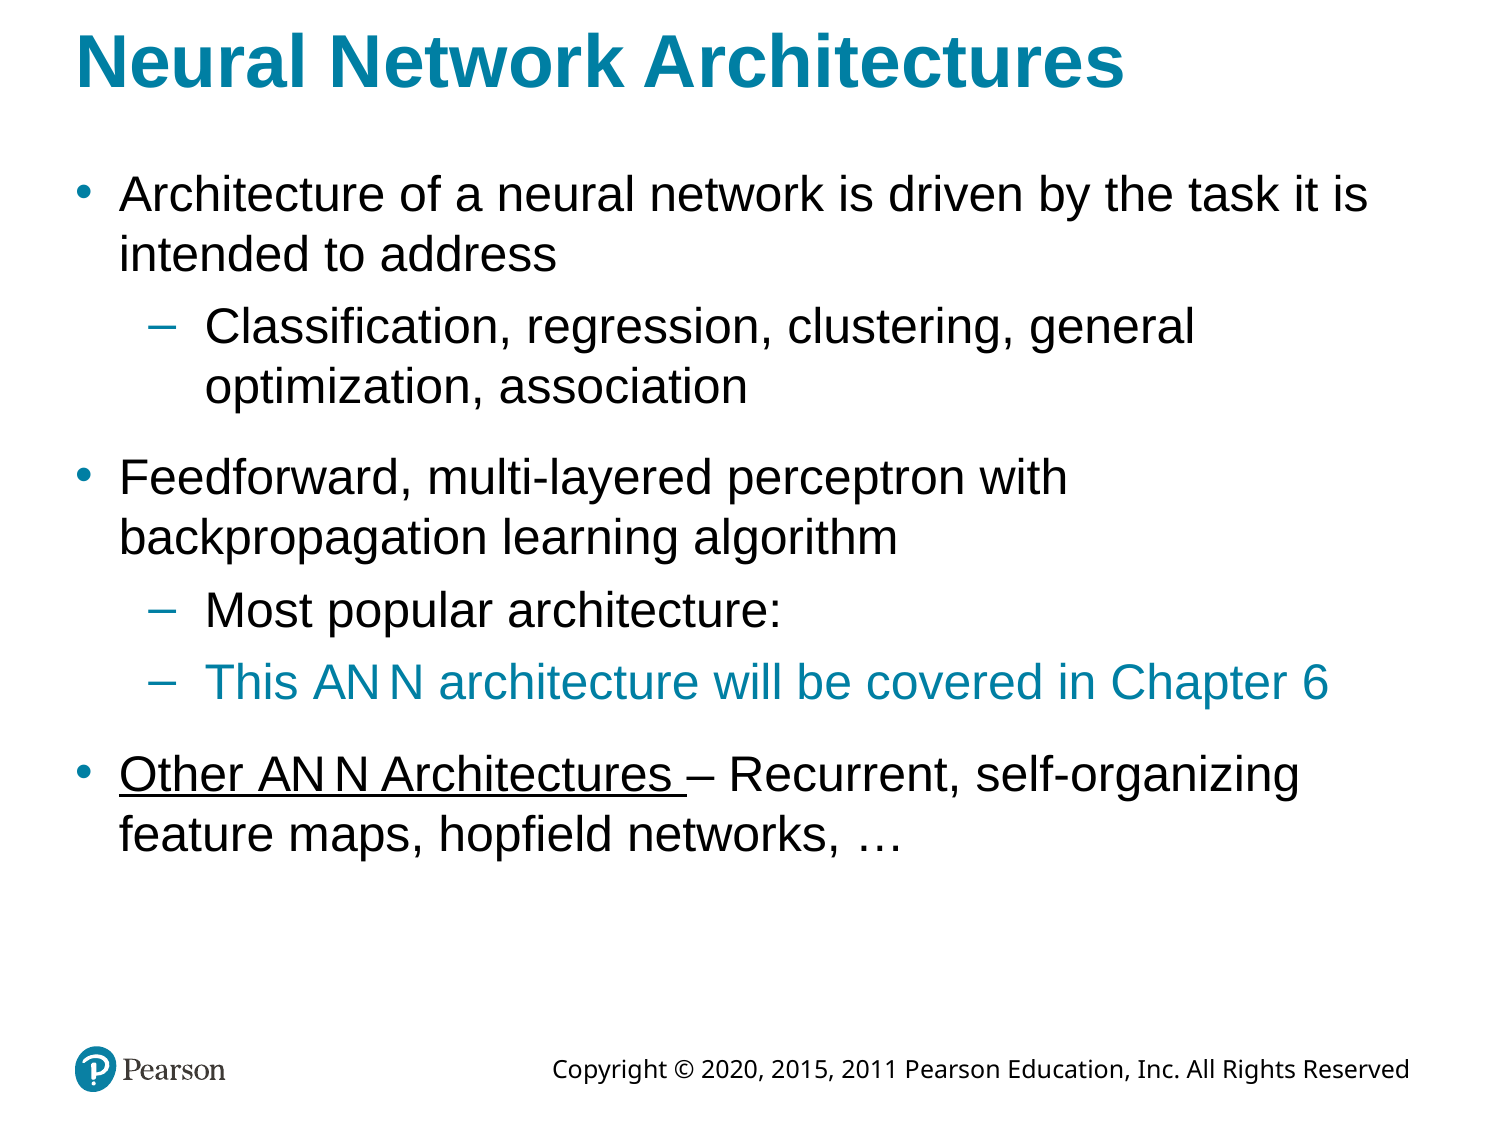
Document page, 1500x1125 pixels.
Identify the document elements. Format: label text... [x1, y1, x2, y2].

list Architecture of a neural network is driven by the task it is intended to address Classification, regression, clustering, general optimization, association Feedforward, multi-layered perceptron with backpropagation learning algorithm Most popular architecture: This A N N architecture will be covered in Chapter 6 Other A N N Architectures – Recurrent, self-organizing feature maps, hopfield networks, … [75, 160, 1413, 862]
title Neural Network Architectures [75, 0, 1413, 103]
